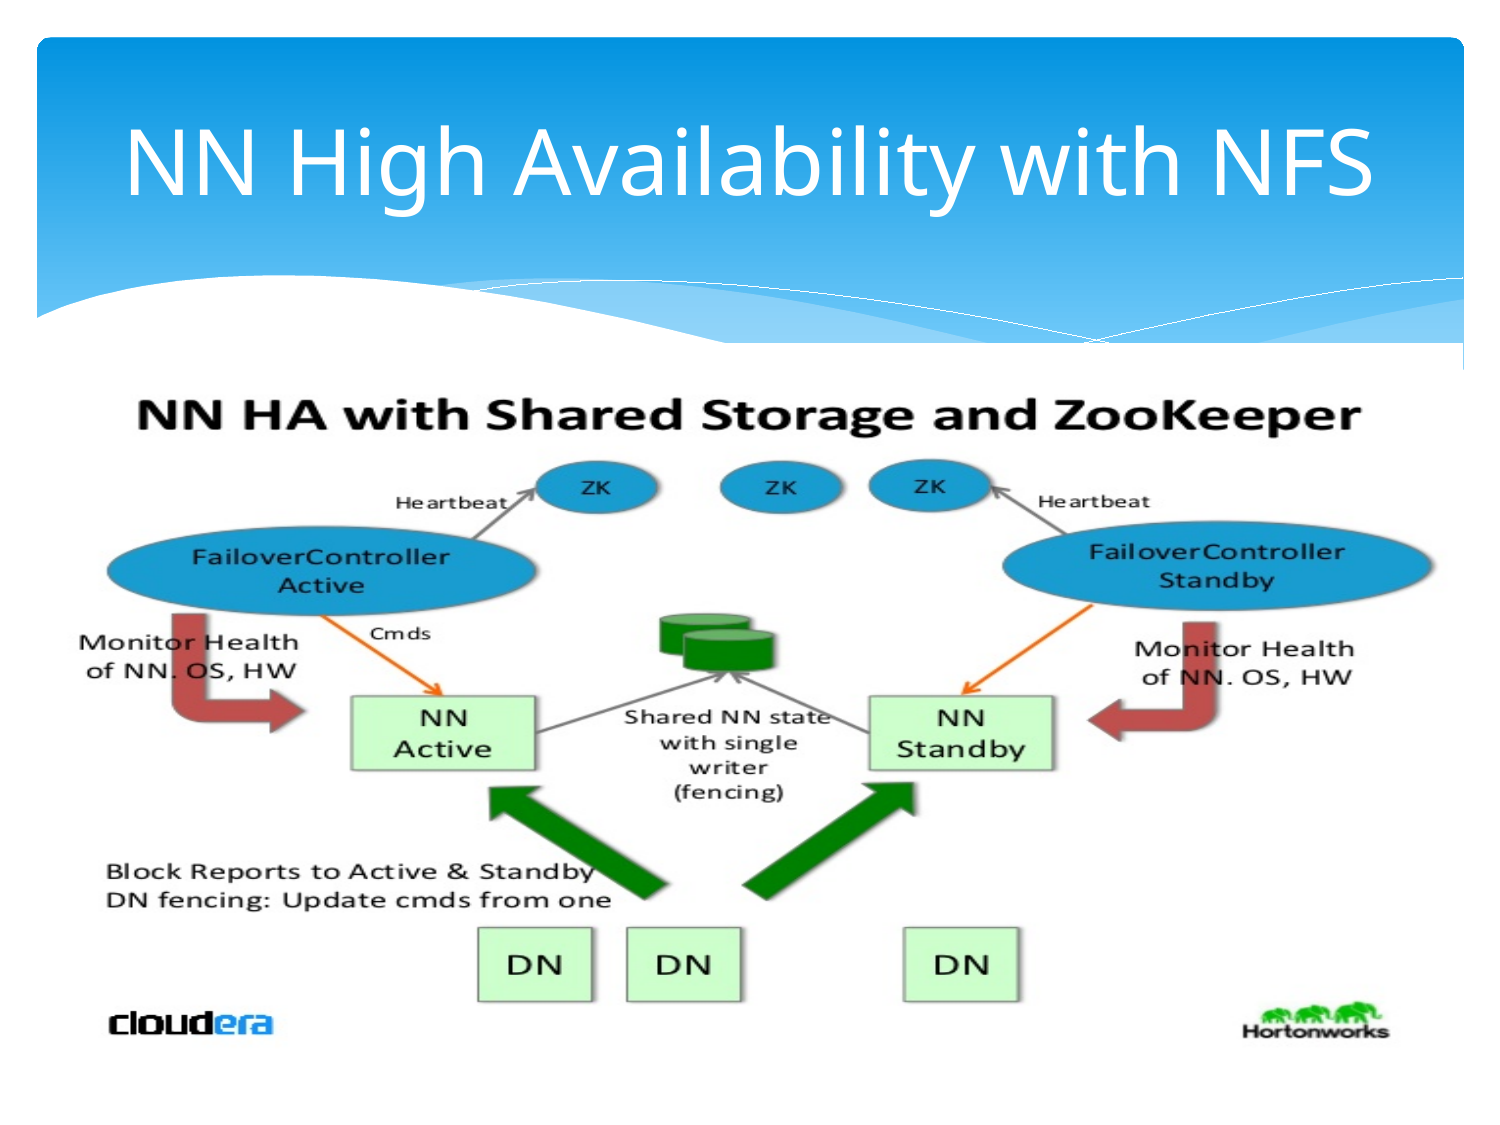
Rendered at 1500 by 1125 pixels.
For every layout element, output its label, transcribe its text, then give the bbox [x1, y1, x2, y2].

title NN High Availability with NFS [75, 55, 1425, 261]
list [37, 343, 1463, 1051]
